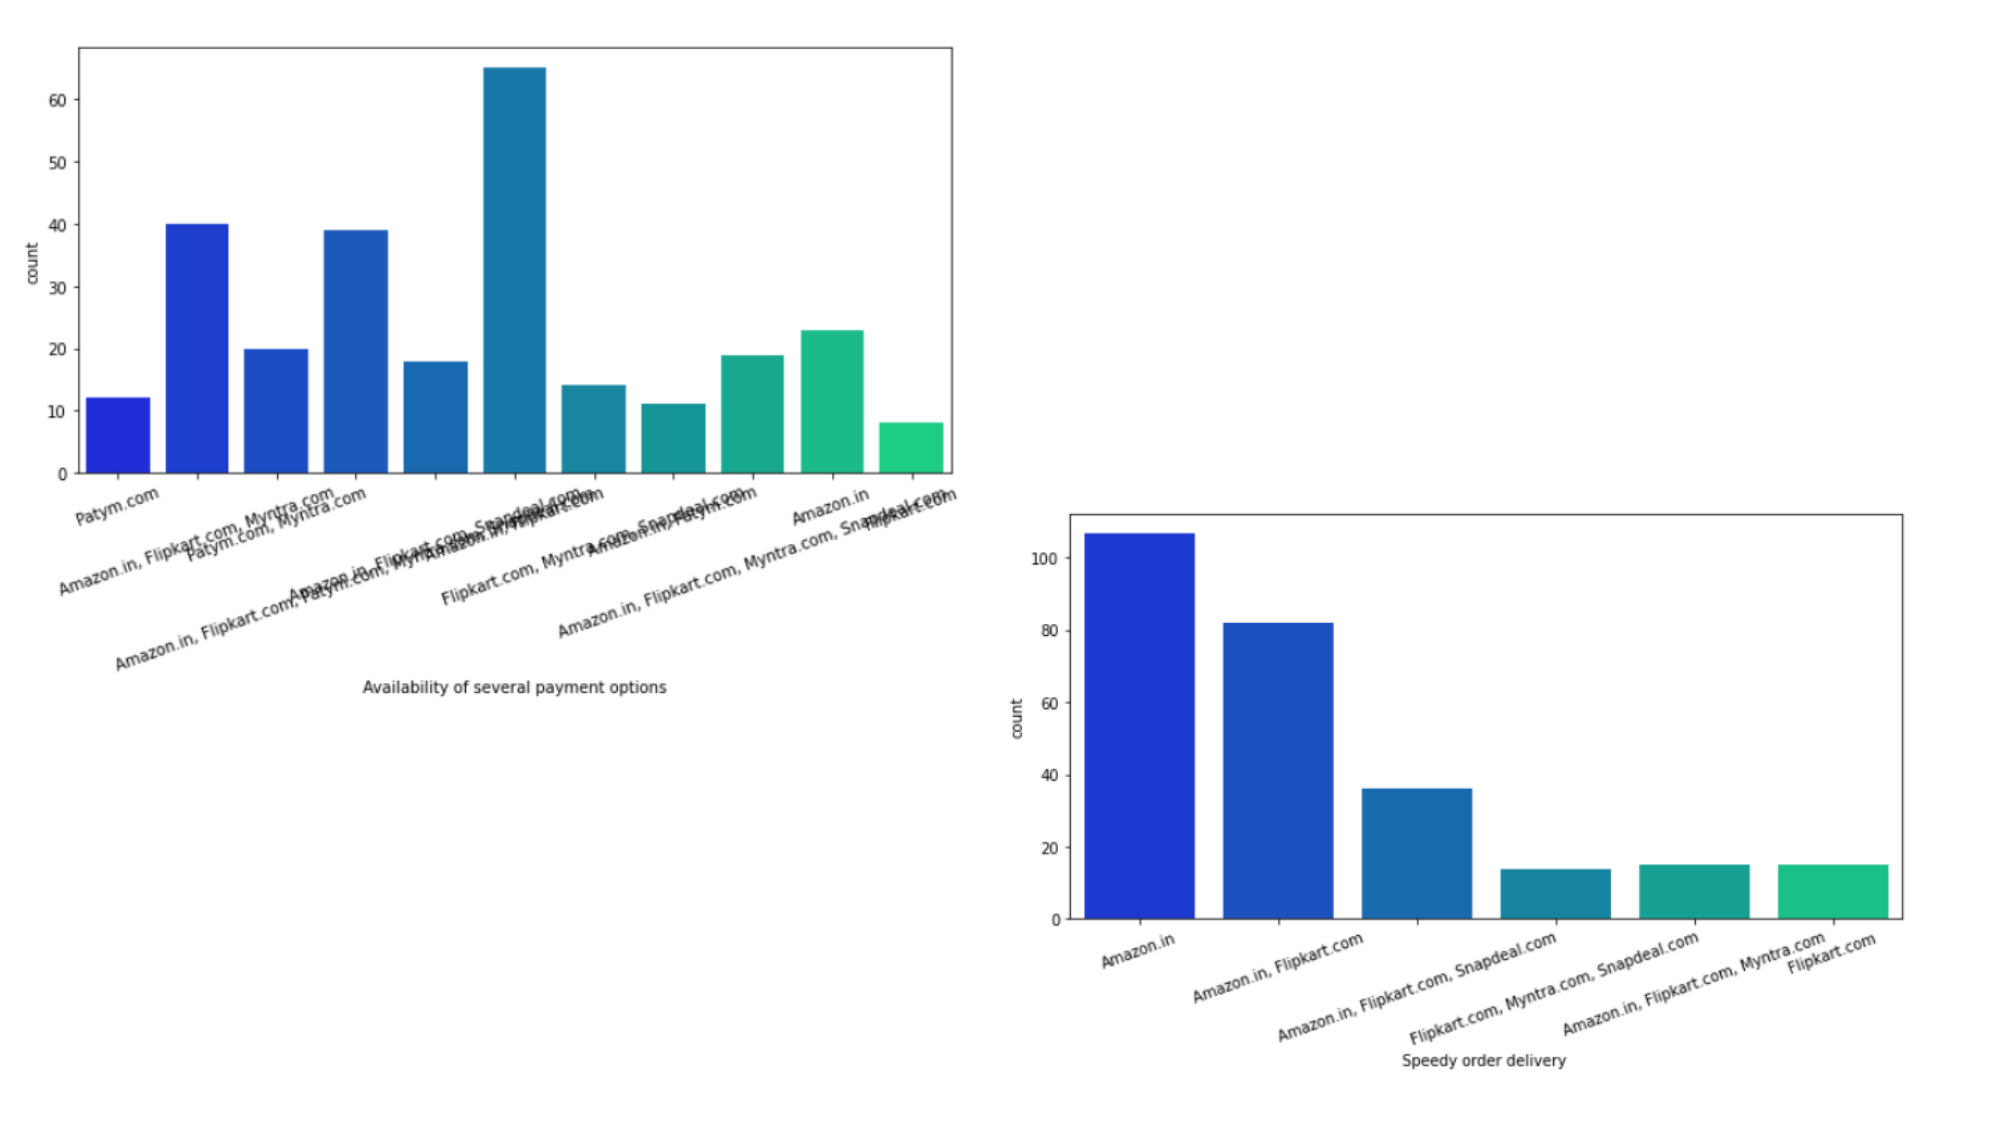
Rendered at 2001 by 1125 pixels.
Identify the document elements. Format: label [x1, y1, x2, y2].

picture [24, 31, 973, 703]
picture [985, 485, 1947, 1085]
